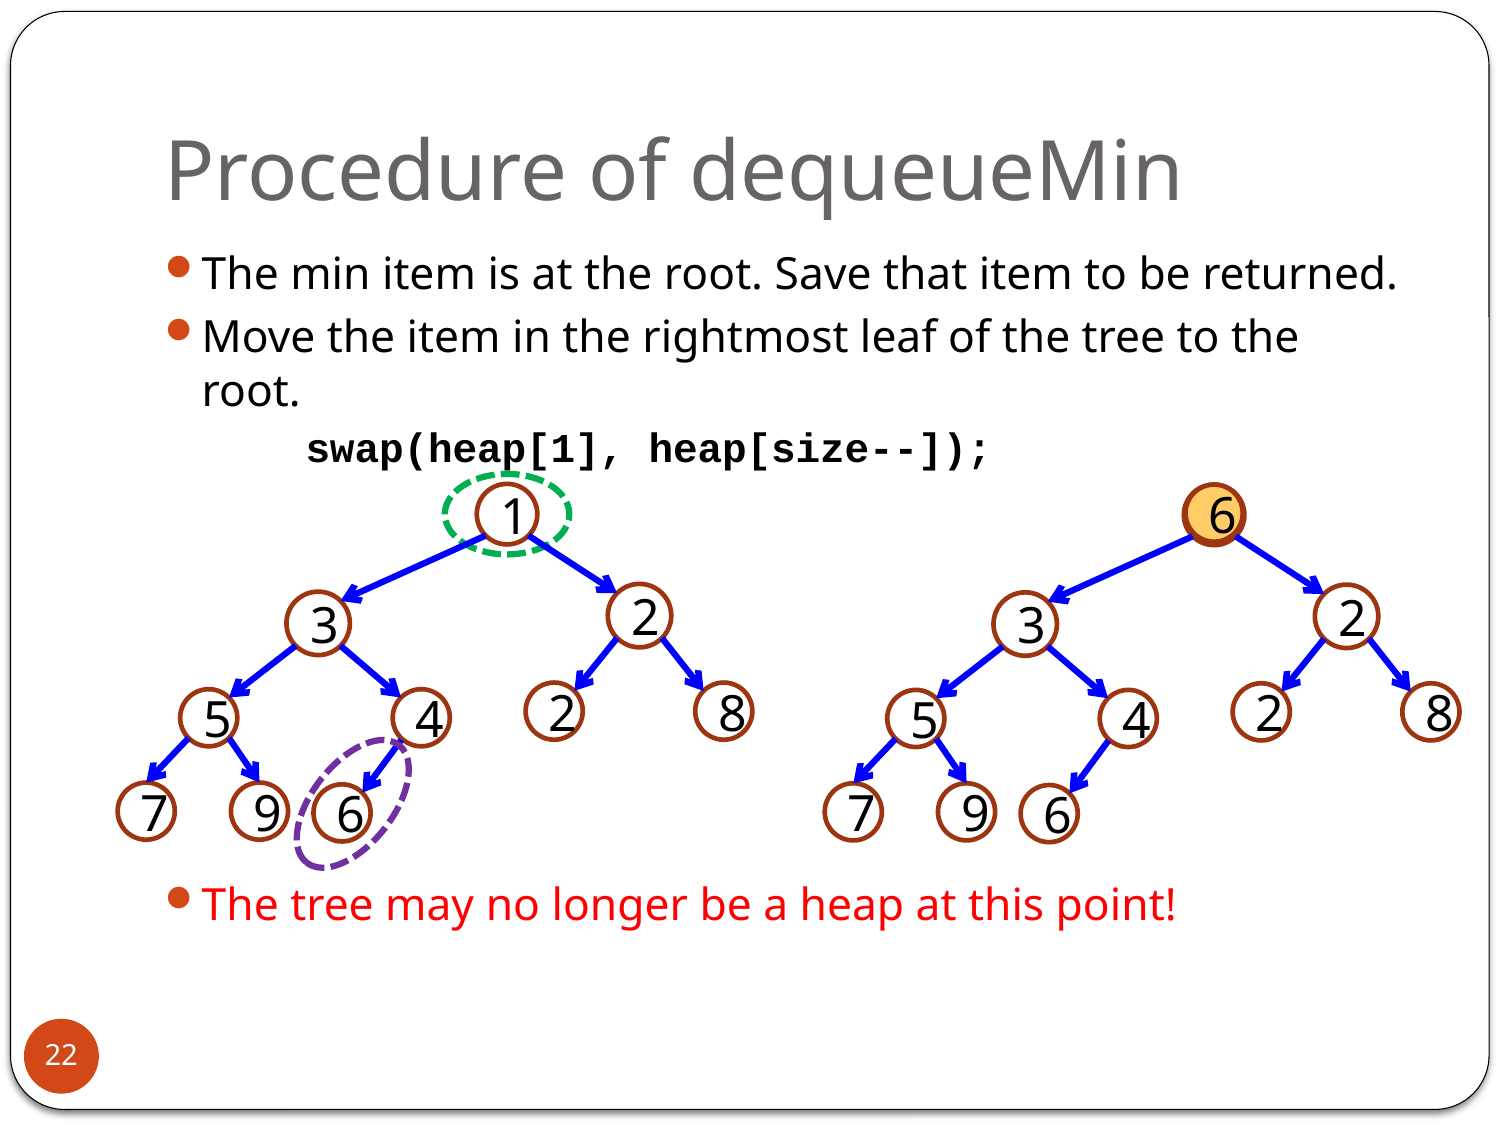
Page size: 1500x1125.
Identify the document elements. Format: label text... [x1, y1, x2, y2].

text_box [469, 472, 545, 481]
title Procedure of dequeueMin [150, 45, 1425, 233]
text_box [1020, 740, 1109, 843]
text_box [117, 483, 753, 842]
slide_number 22 [23, 1018, 99, 1094]
list The min item is at the root. Save that item to be returned. Move the item in the rightmost leaf of the tree to the root. swap(heap[1], heap[size--]); The tree may no longer be a heap at this point! [150, 237, 1425, 988]
text_box [297, 851, 364, 869]
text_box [824, 484, 1460, 841]
